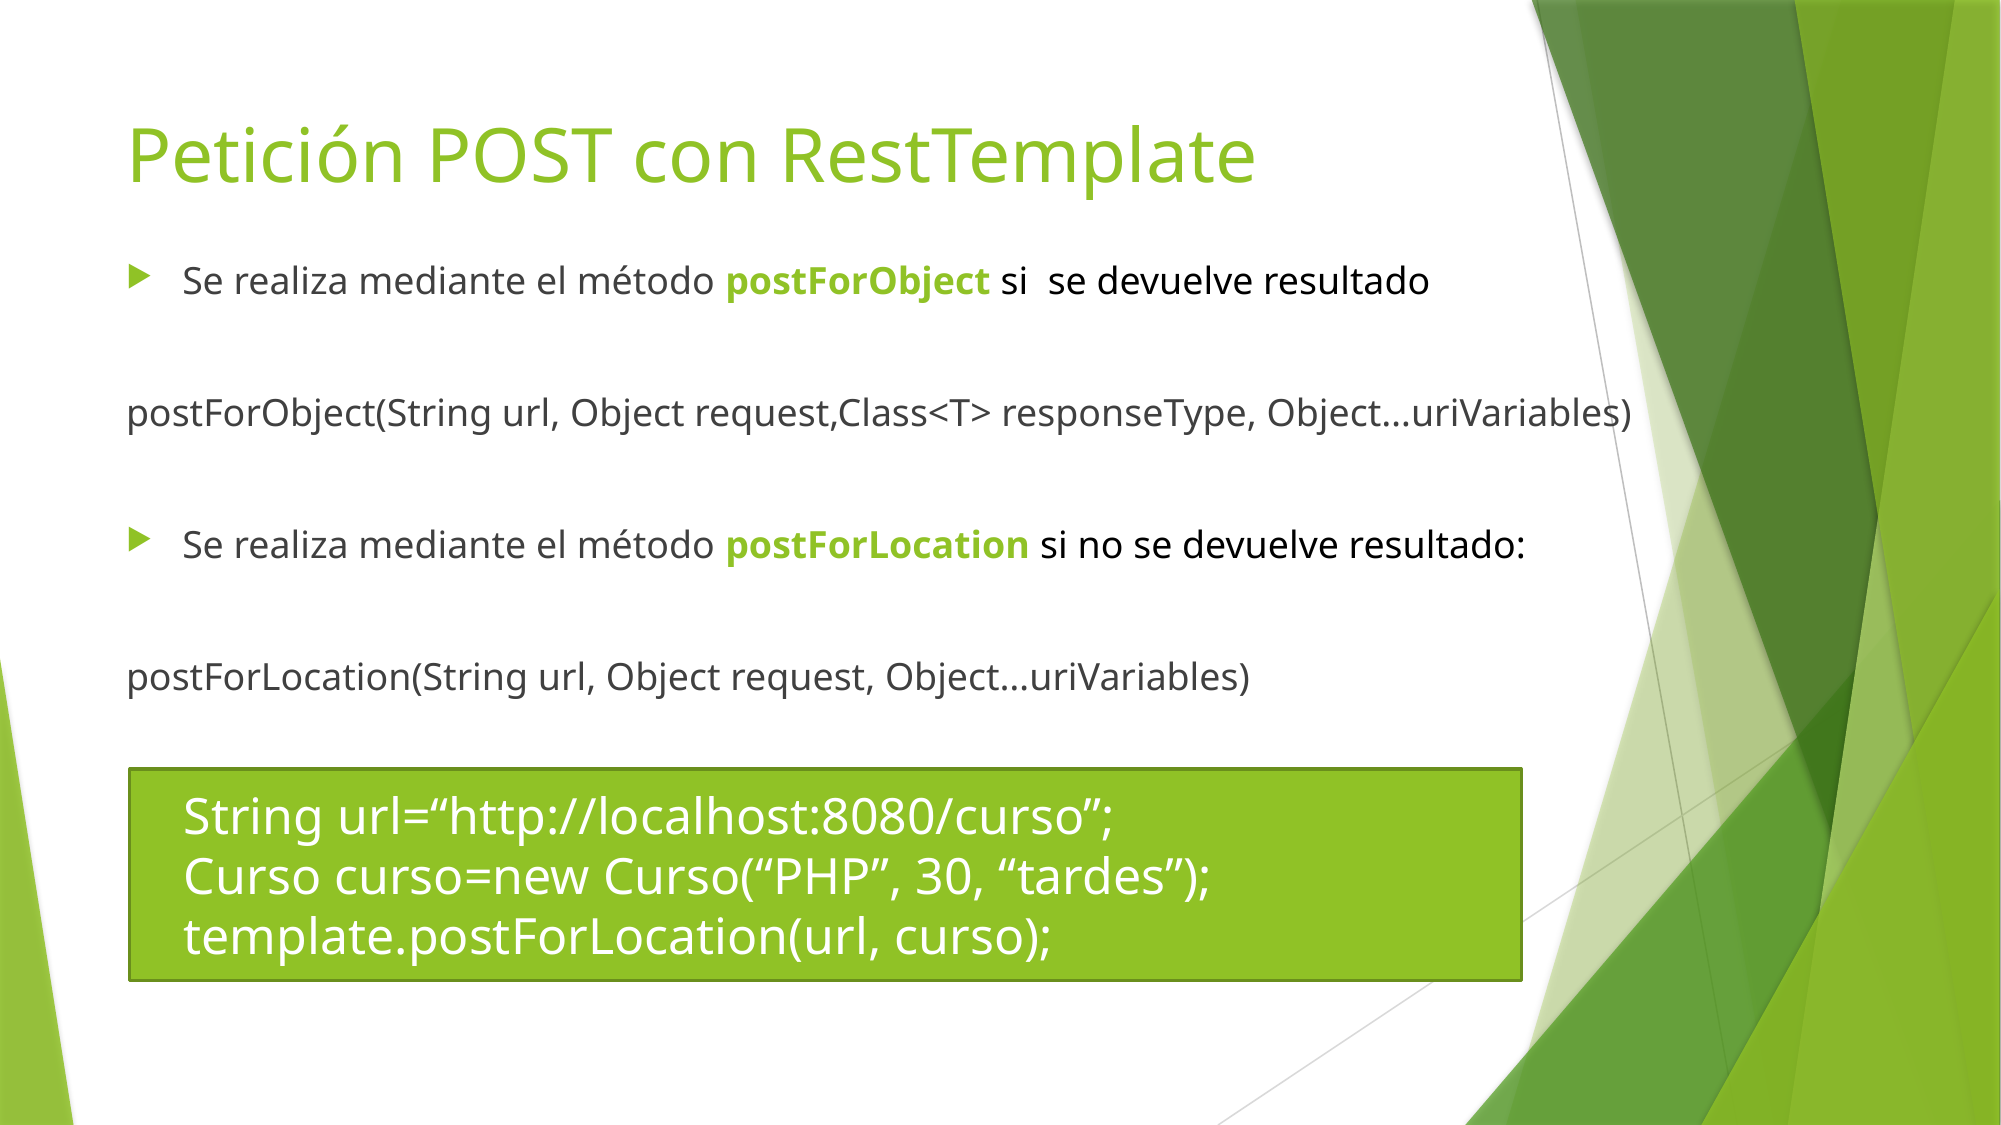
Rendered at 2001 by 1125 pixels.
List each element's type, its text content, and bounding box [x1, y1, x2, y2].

title Petición POST con RestTemplate [111, 99, 1522, 249]
list Se realiza mediante el método postForObject si se devuelve resultado postForObject(String url, Object request,Class<T> responseType, Object…uriVariables) Se realiza mediante el método postForLocation si no se devuelve resultado: postForLocation(String url, Object request, Object…uriVariables) [111, 249, 1659, 960]
text_box String url=“http://localhost:8080/curso”; Curso curso=new Curso(“PHP”, 30, “tardes”); template.postForLocation(url, curso); [128, 767, 1523, 982]
